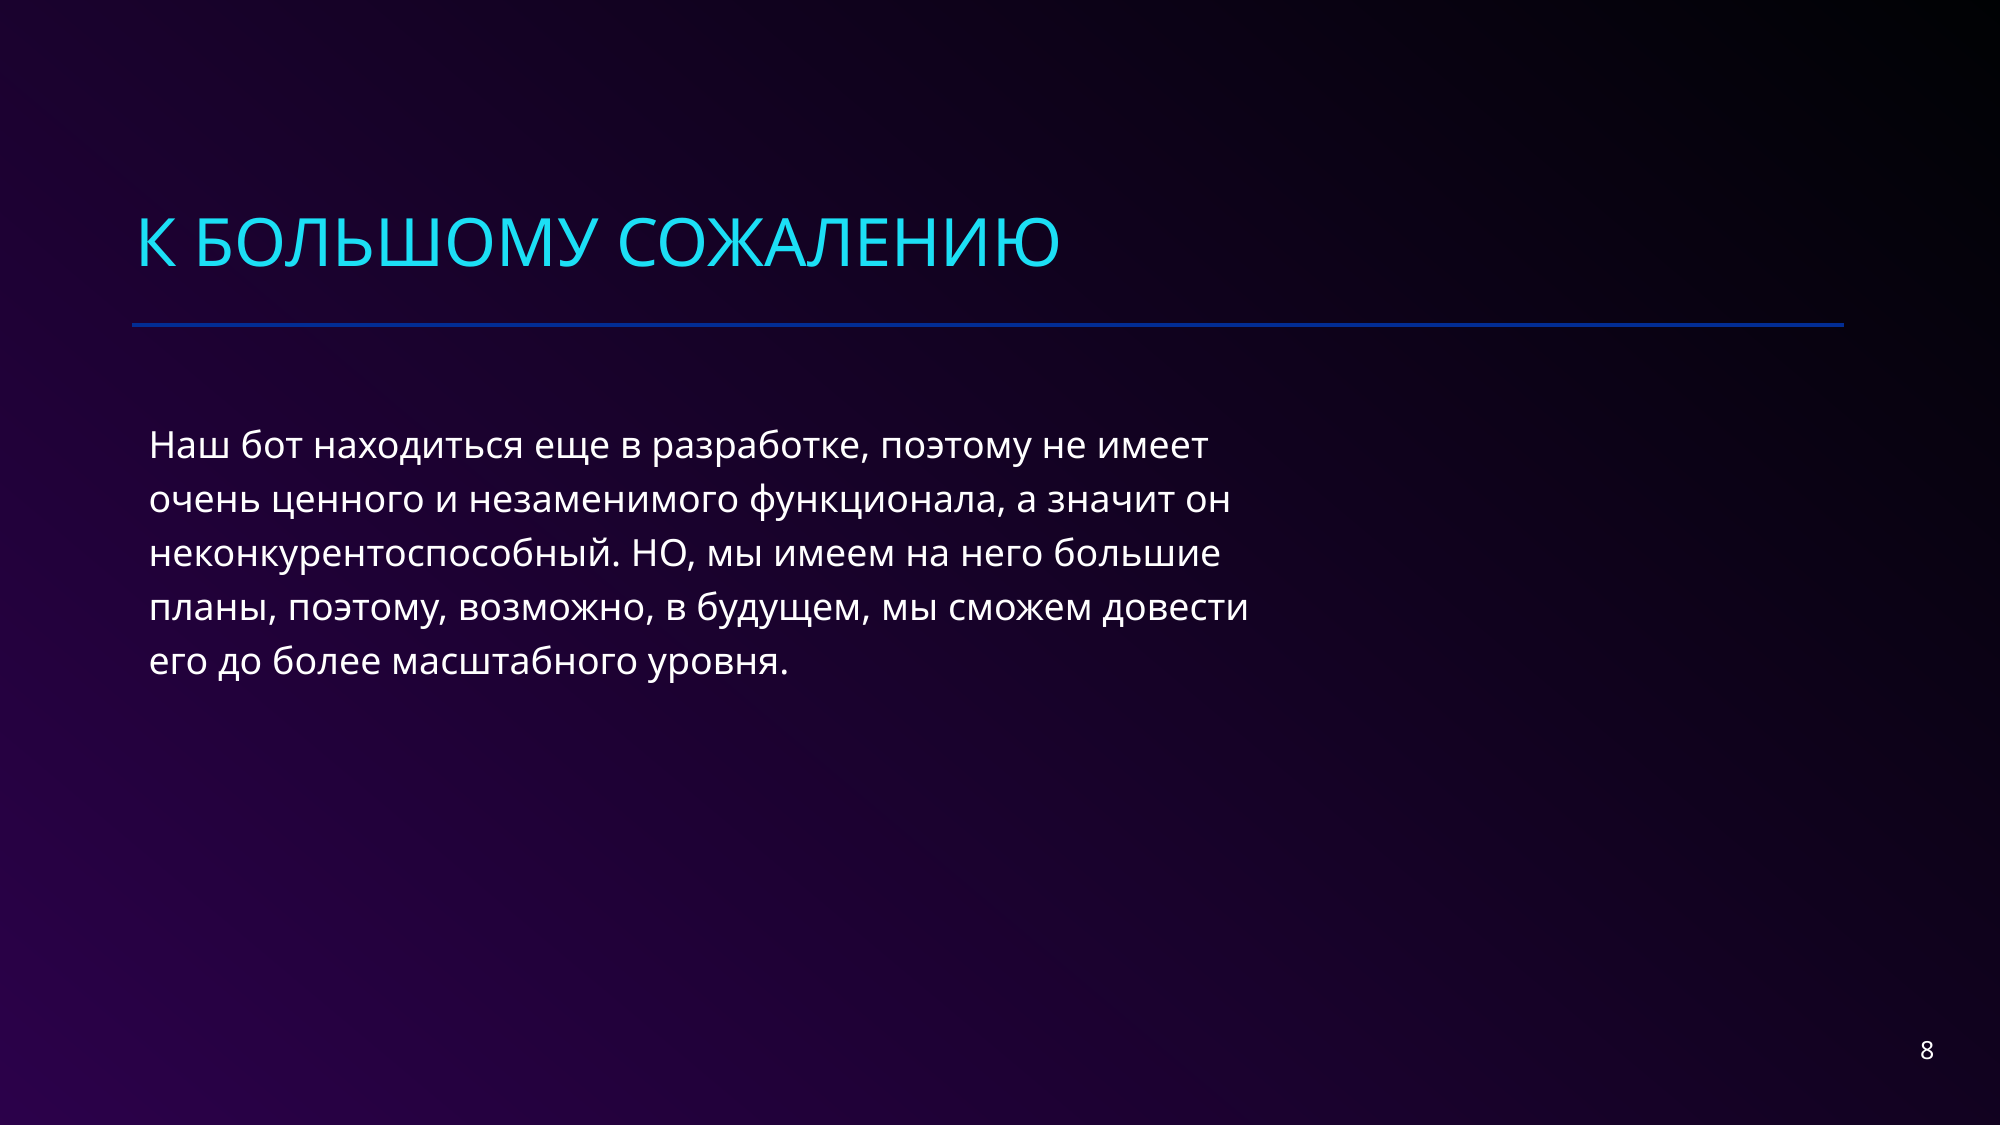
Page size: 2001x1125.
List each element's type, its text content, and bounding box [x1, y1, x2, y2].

slide_number 8 [1499, 1021, 1950, 1082]
list Наш бот находиться еще в разработке, поэтому не имеет очень ценного и незаменимого функционала, а значит он неконкурентоспособный. НО, мы имеем на него большие планы, поэтому, возможно, в будущем, мы сможем довести его до более масштабного уровня. [133, 404, 1332, 1037]
title К БОЛЬШОМУ СОЖАЛЕНИЮ [120, 71, 1846, 289]
